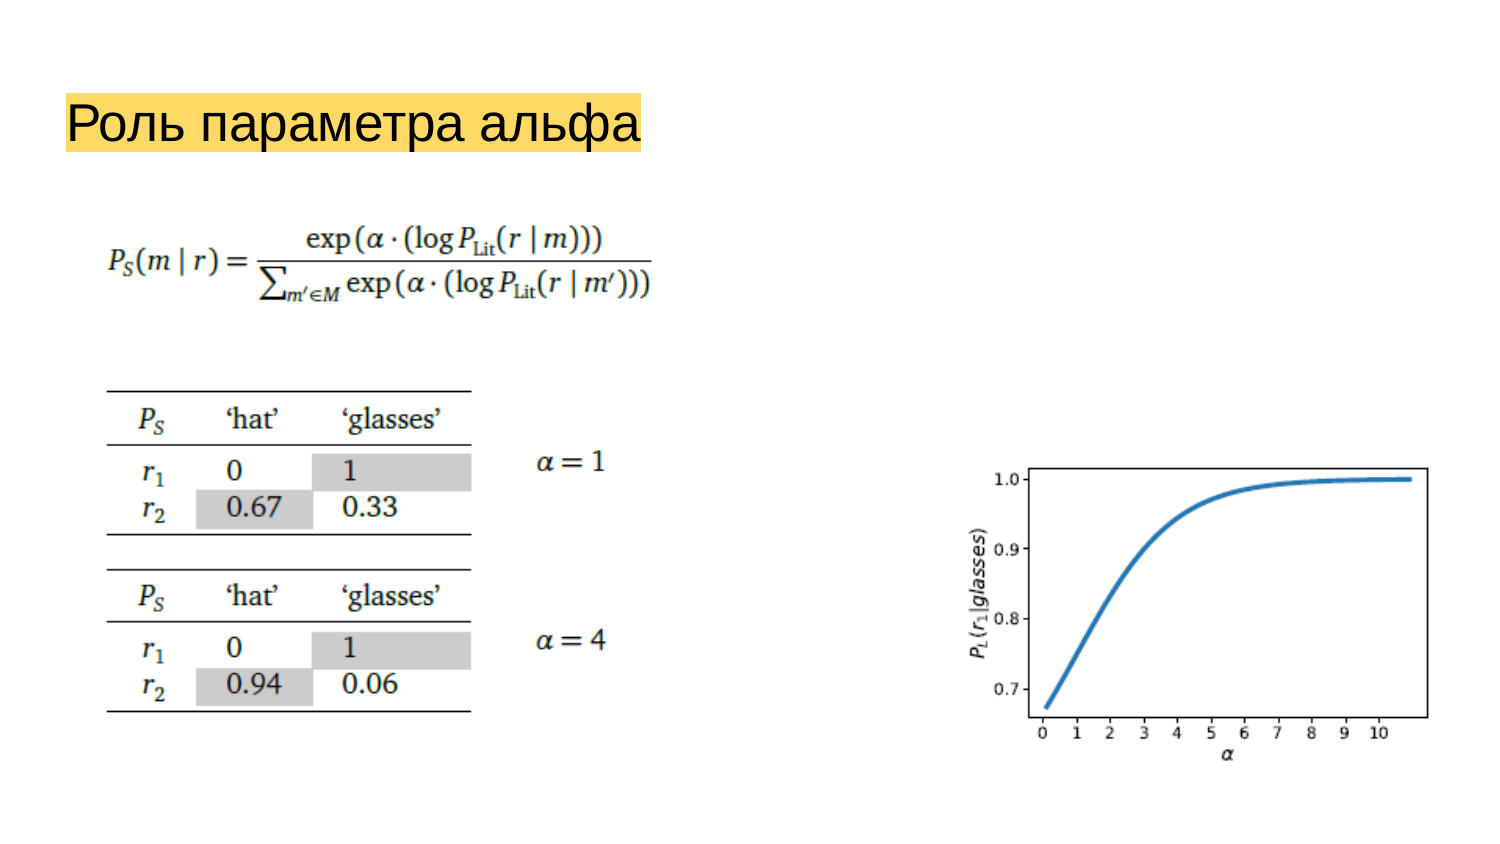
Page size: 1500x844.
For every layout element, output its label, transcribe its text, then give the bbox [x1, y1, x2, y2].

title Роль параметра альфа [51, 72, 1449, 167]
picture [103, 369, 633, 733]
picture [947, 454, 1450, 765]
picture [103, 218, 658, 319]
